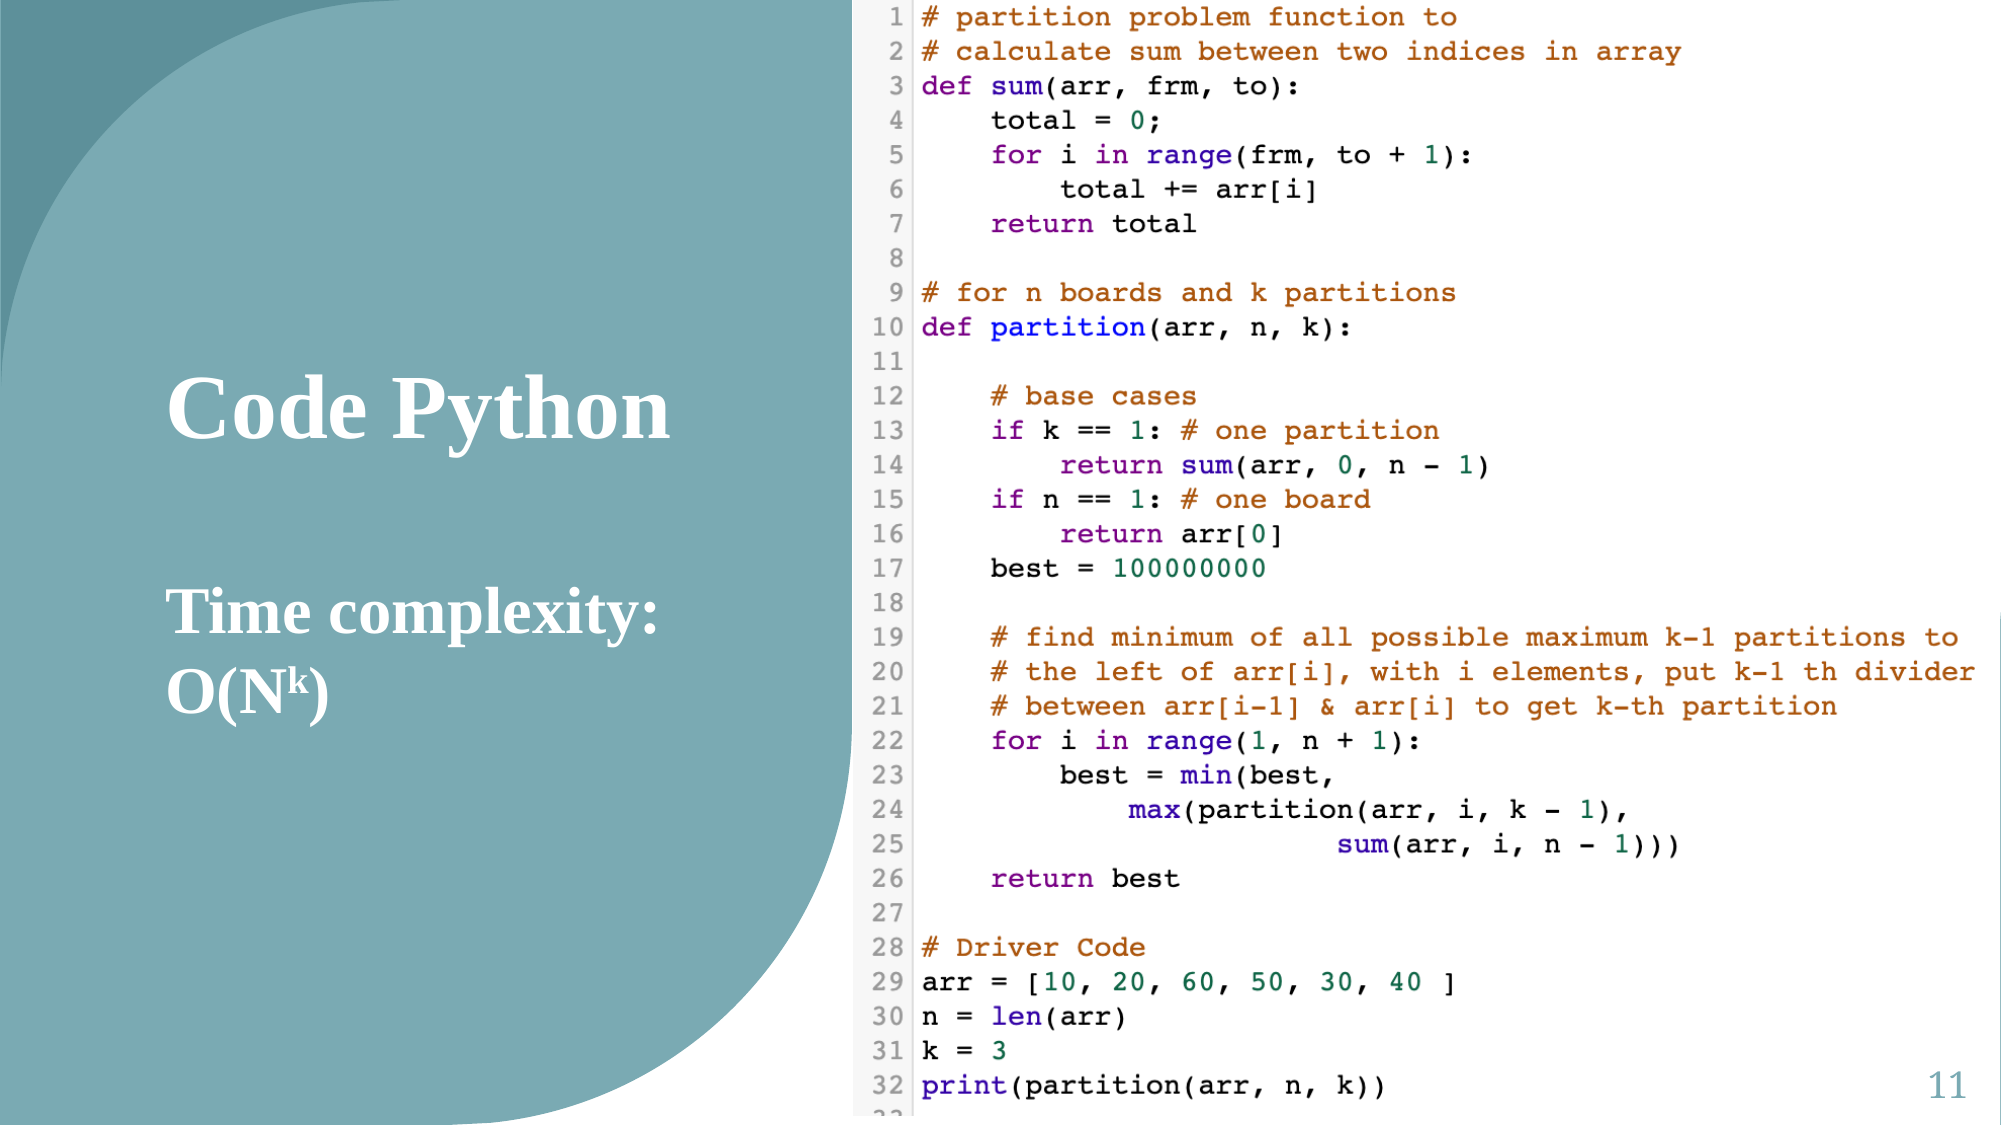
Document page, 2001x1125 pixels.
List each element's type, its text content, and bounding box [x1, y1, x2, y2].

text_box [0, 0, 853, 1125]
picture [853, 0, 1998, 1116]
text_box [0, 0, 402, 387]
text_box [488, 0, 2000, 1125]
title Code Python Time complexity: O(Nk) [150, 184, 776, 735]
